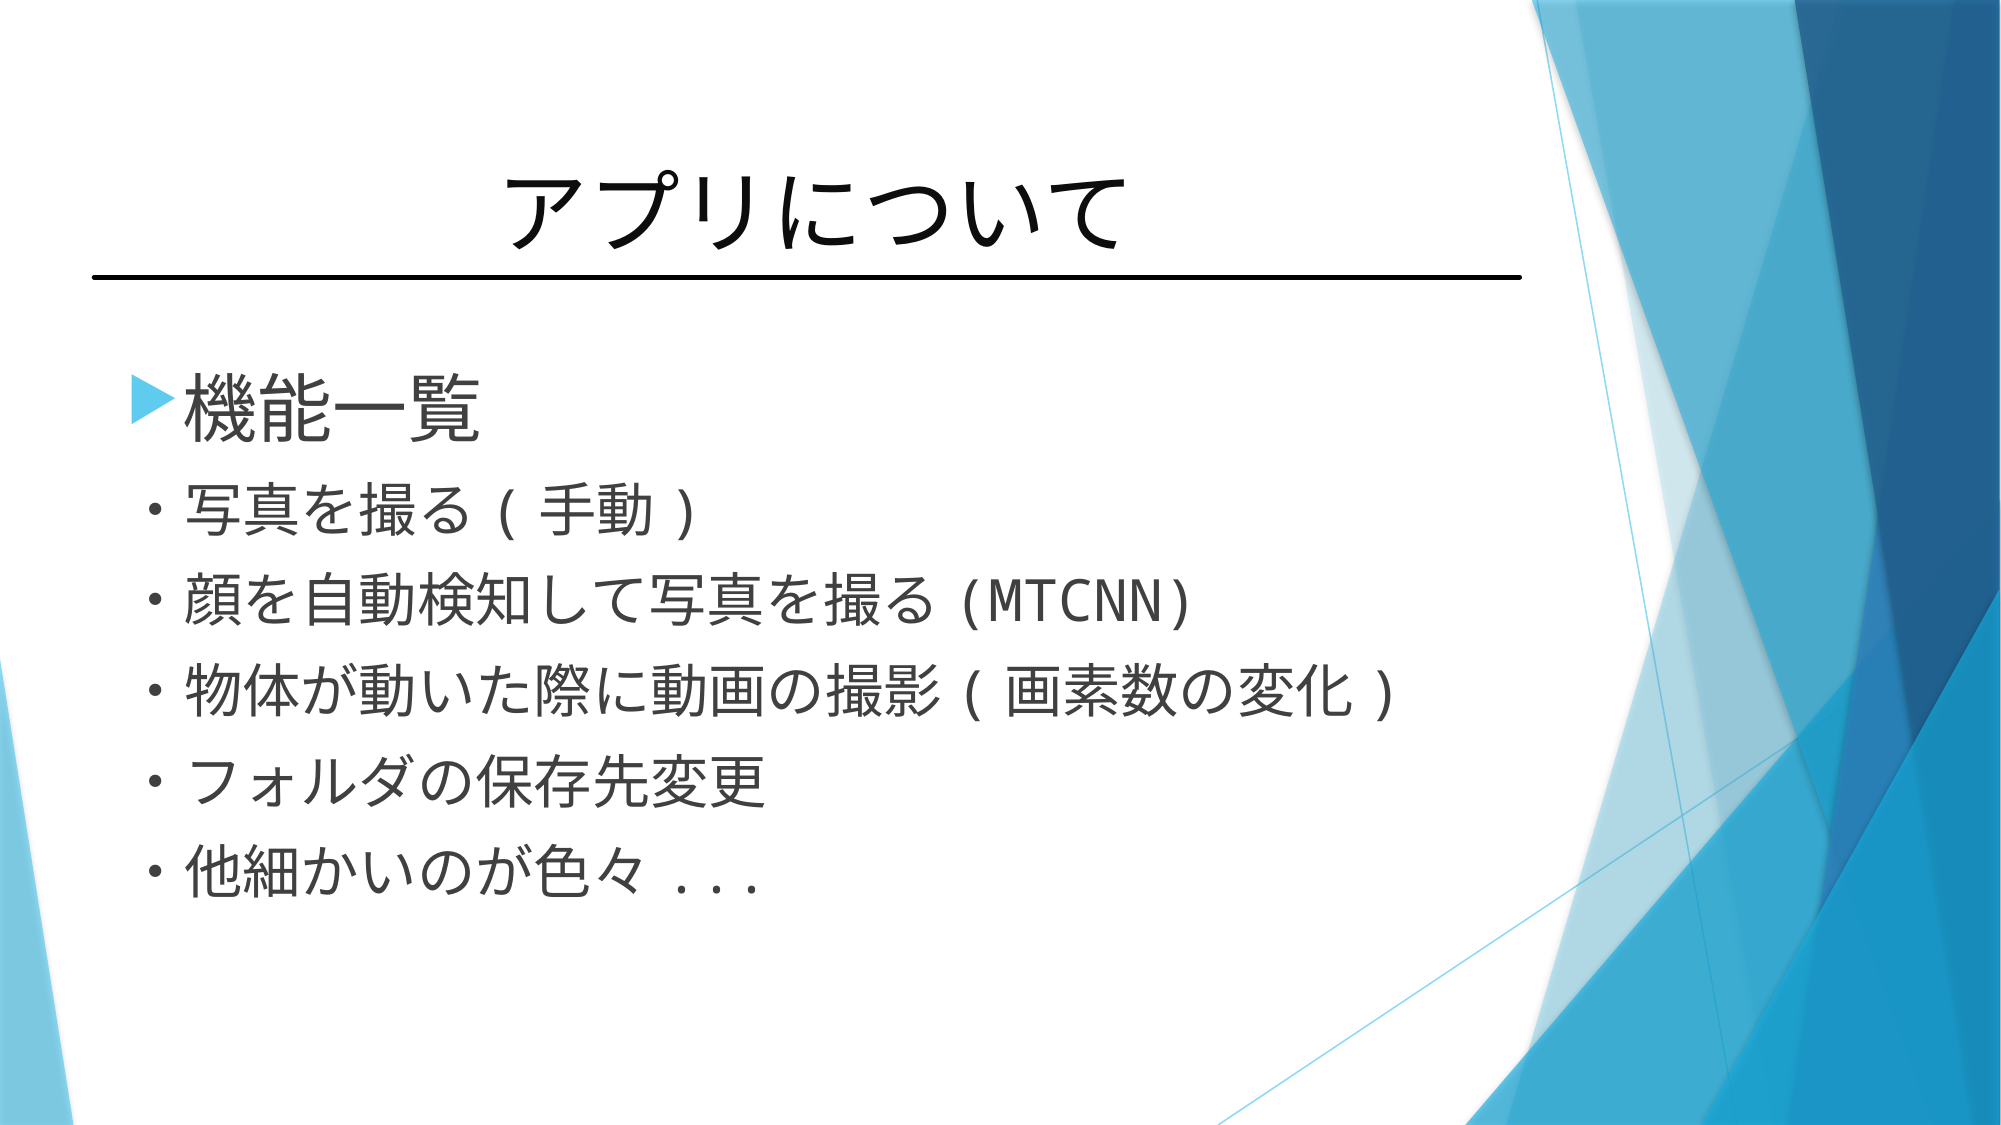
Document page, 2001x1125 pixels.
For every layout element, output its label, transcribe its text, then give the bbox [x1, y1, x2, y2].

list 機能一覧 ・写真を撮る(手動) ・顔を自動検知して写真を撮る(MTCNN) ・物体が動いた際に動画の撮影(画素数の変化) ・フォルダの保存先変更 ・他細かいのが色々... [111, 354, 1522, 992]
title アプリについて [111, 147, 1522, 275]
